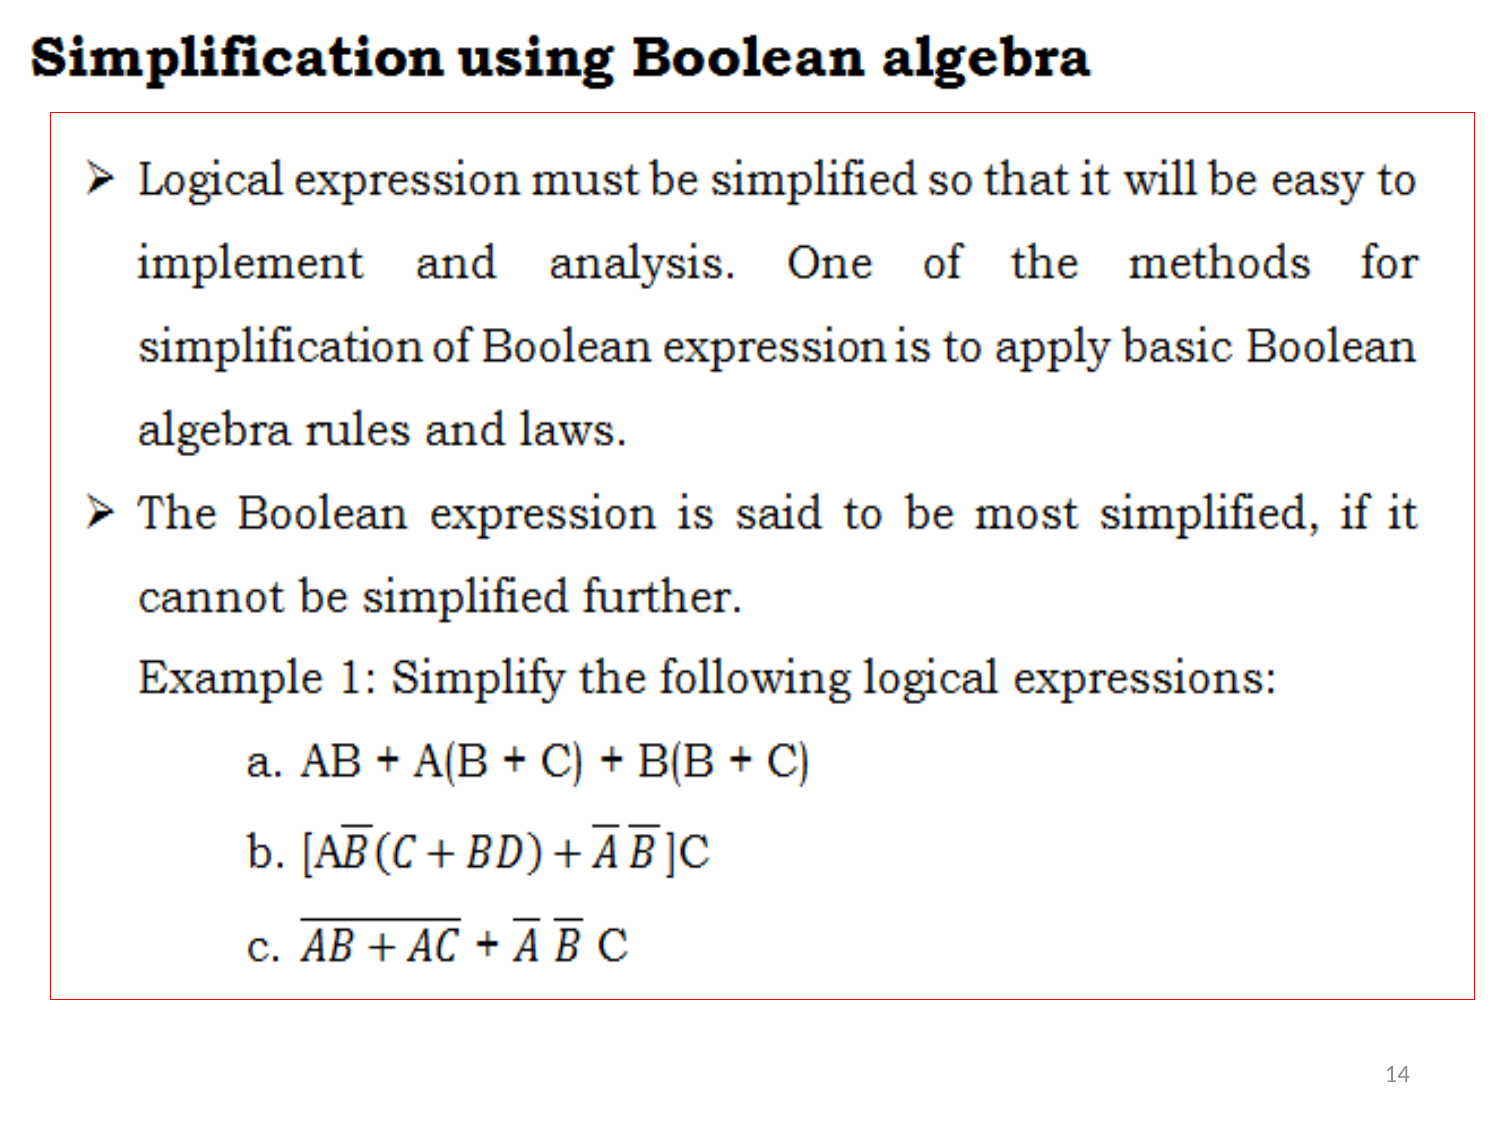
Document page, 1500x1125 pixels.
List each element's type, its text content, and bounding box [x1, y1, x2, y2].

picture [24, 12, 1476, 1001]
slide_number 14 [1074, 1042, 1425, 1103]
